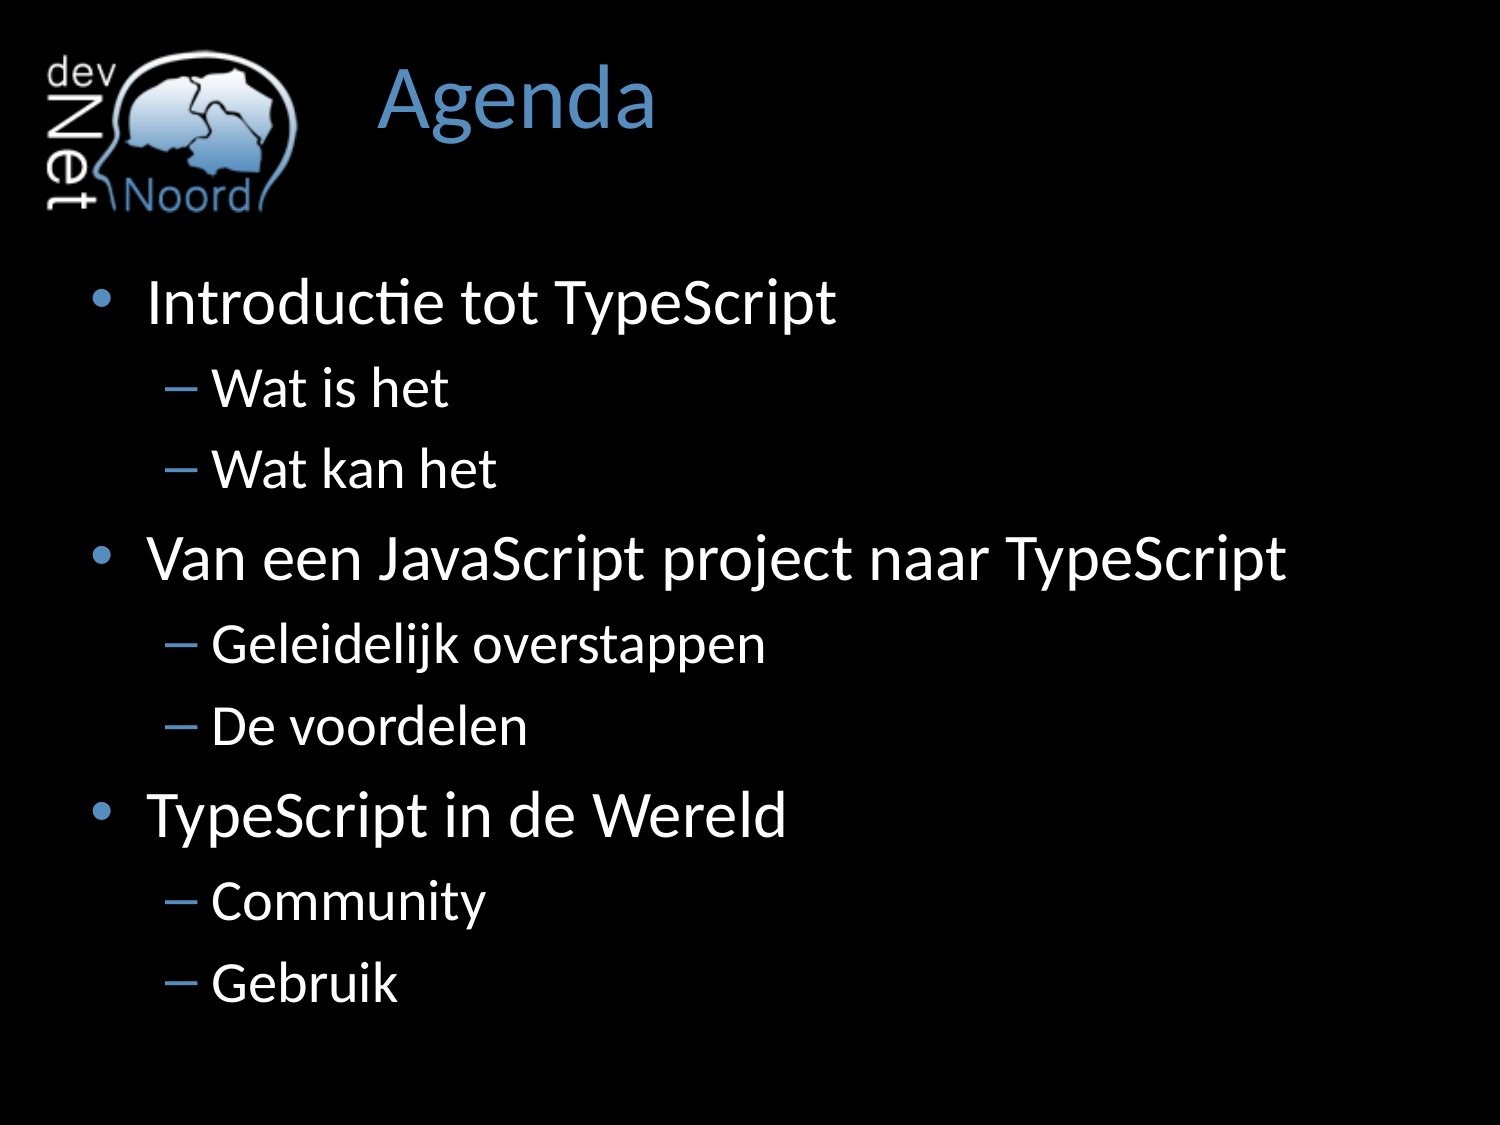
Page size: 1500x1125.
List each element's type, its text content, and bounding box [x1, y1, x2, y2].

list Introductie tot TypeScript Wat is het Wat kan het Van een JavaScript project naar TypeScript Geleidelijk overstappen De voordelen TypeScript in de Wereld Community Gebruik [75, 249, 1425, 1063]
title Agenda [362, 29, 1425, 205]
picture [24, 30, 313, 238]
